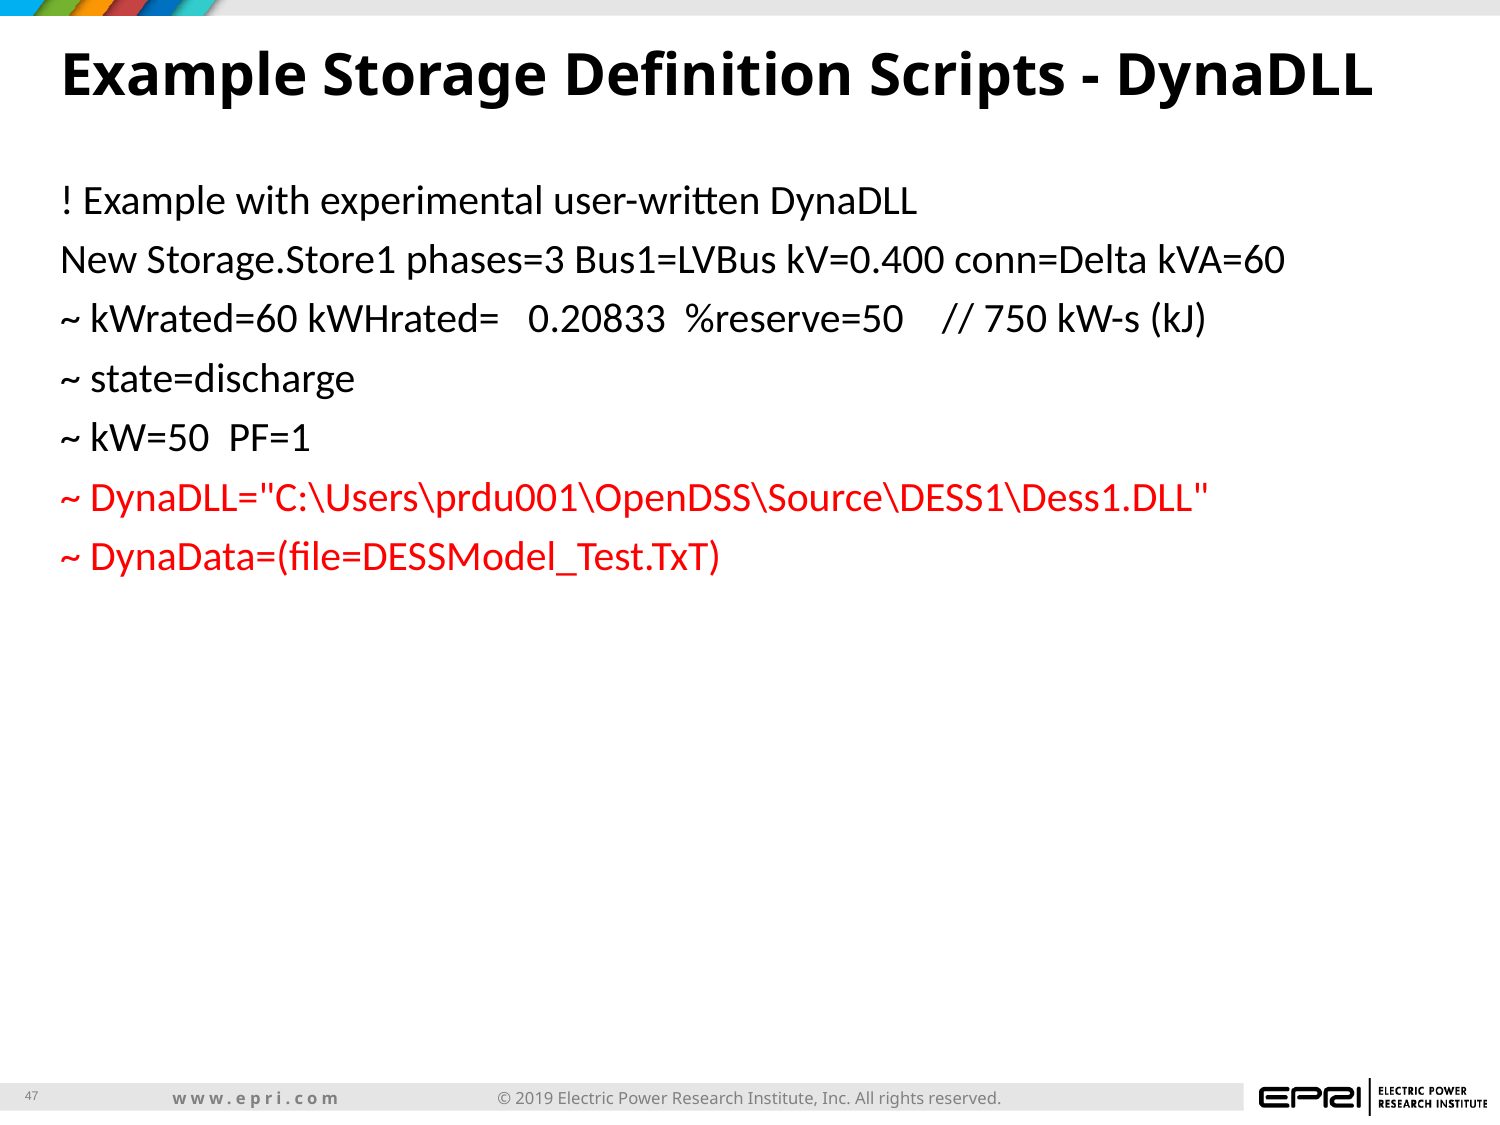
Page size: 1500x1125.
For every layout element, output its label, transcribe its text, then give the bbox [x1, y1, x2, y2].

picture [1259, 1078, 1487, 1116]
title Example Storage Definition Scripts - DynaDLL [44, 29, 1452, 151]
list ! Example with experimental user-written DynaDLL New Storage.Store1 phases=3 Bus1=LVBus kV=0.400 conn=Delta kVA=60 ~ kWrated=60 kWHrated= 0.20833 %reserve=50 // 750 kW-s (kJ) ~ state=discharge ~ kW=50 PF=1 ~ DynaDLL="C:\Users\prdu001\OpenDSS\Source\DESS1\Dess1.DLL" ~ DynaData=(file=DESSModel_Test.TxT) [44, 164, 1452, 1051]
picture [34, 0, 268, 16]
